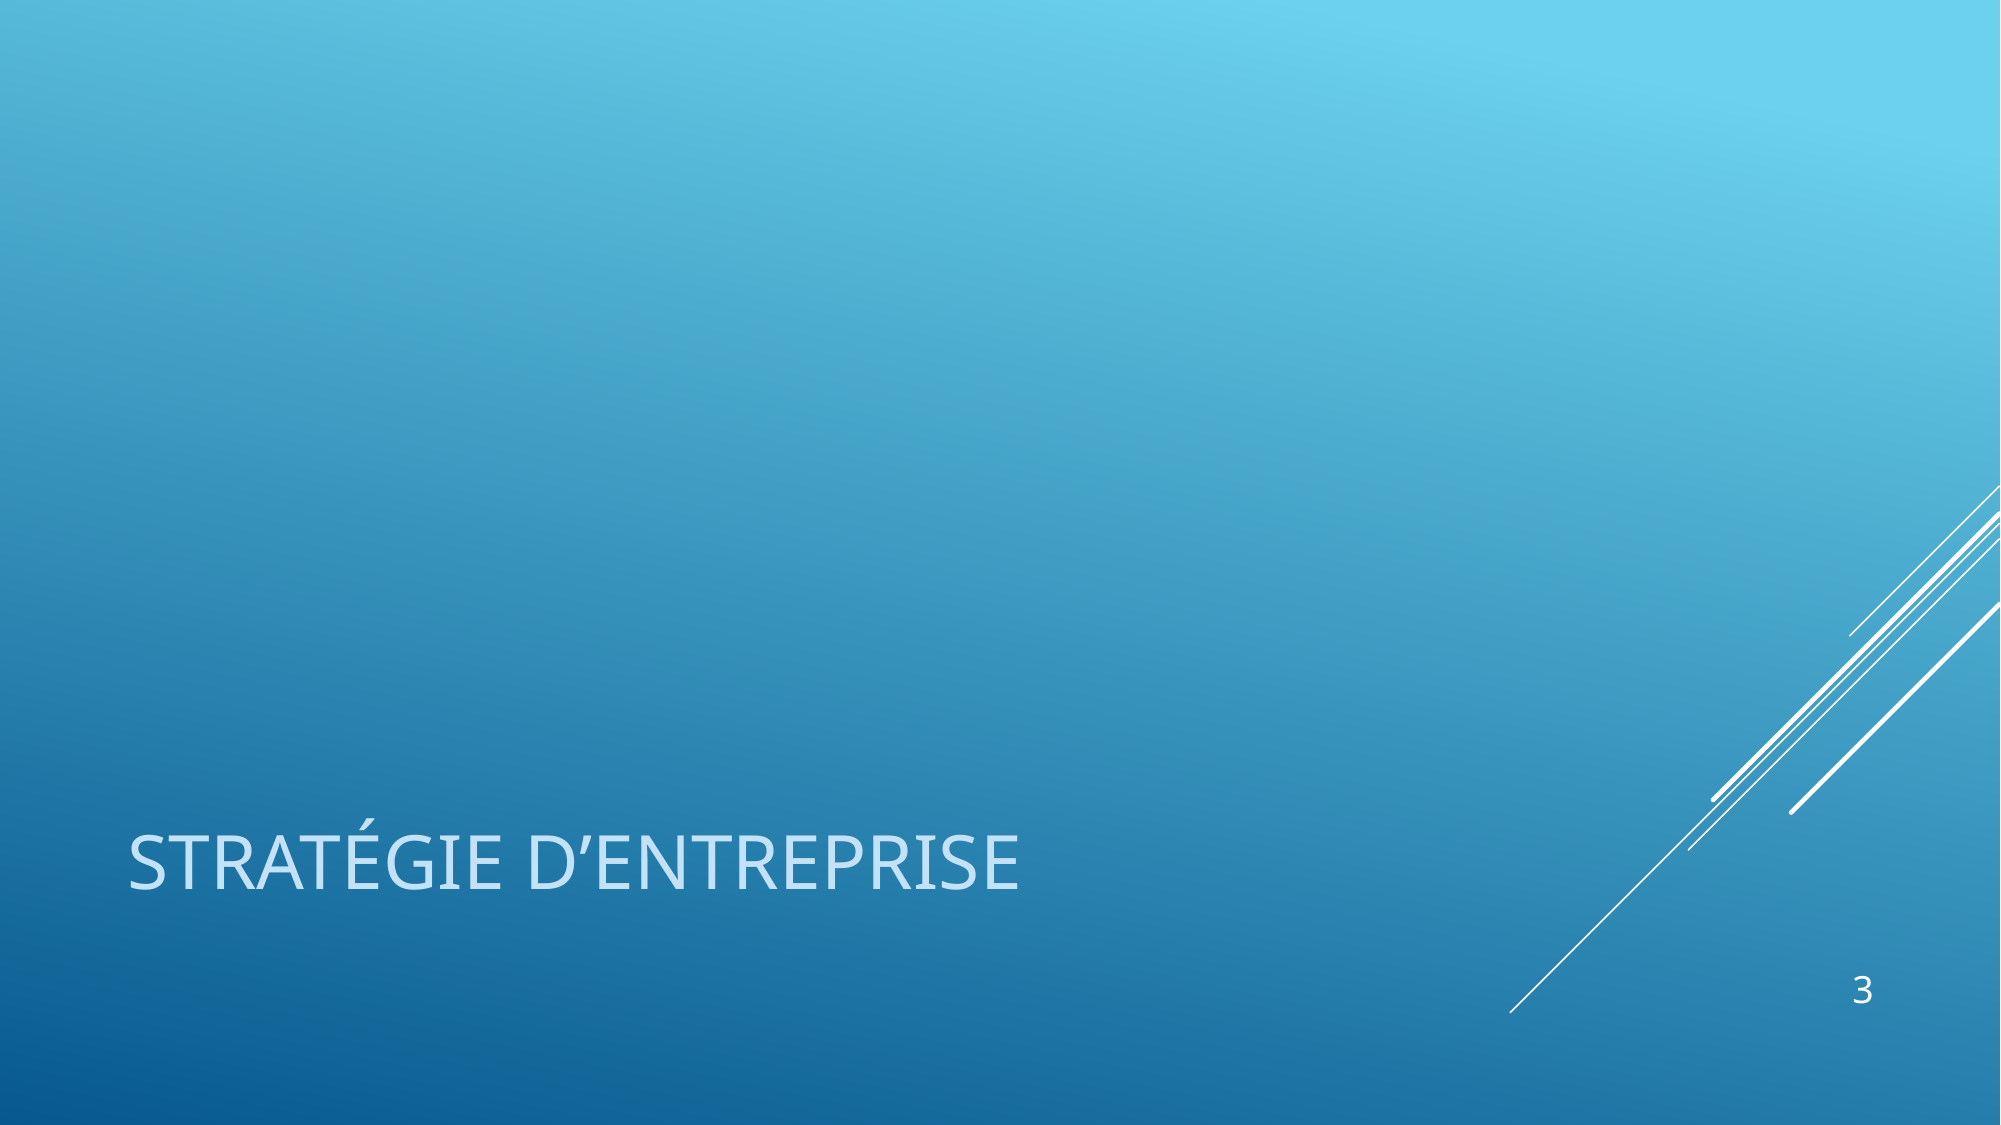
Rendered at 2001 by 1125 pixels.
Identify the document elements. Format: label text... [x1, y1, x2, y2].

slide_number 3 [1701, 915, 1889, 1025]
title Stratégie d’entreprise [112, 736, 1513, 984]
